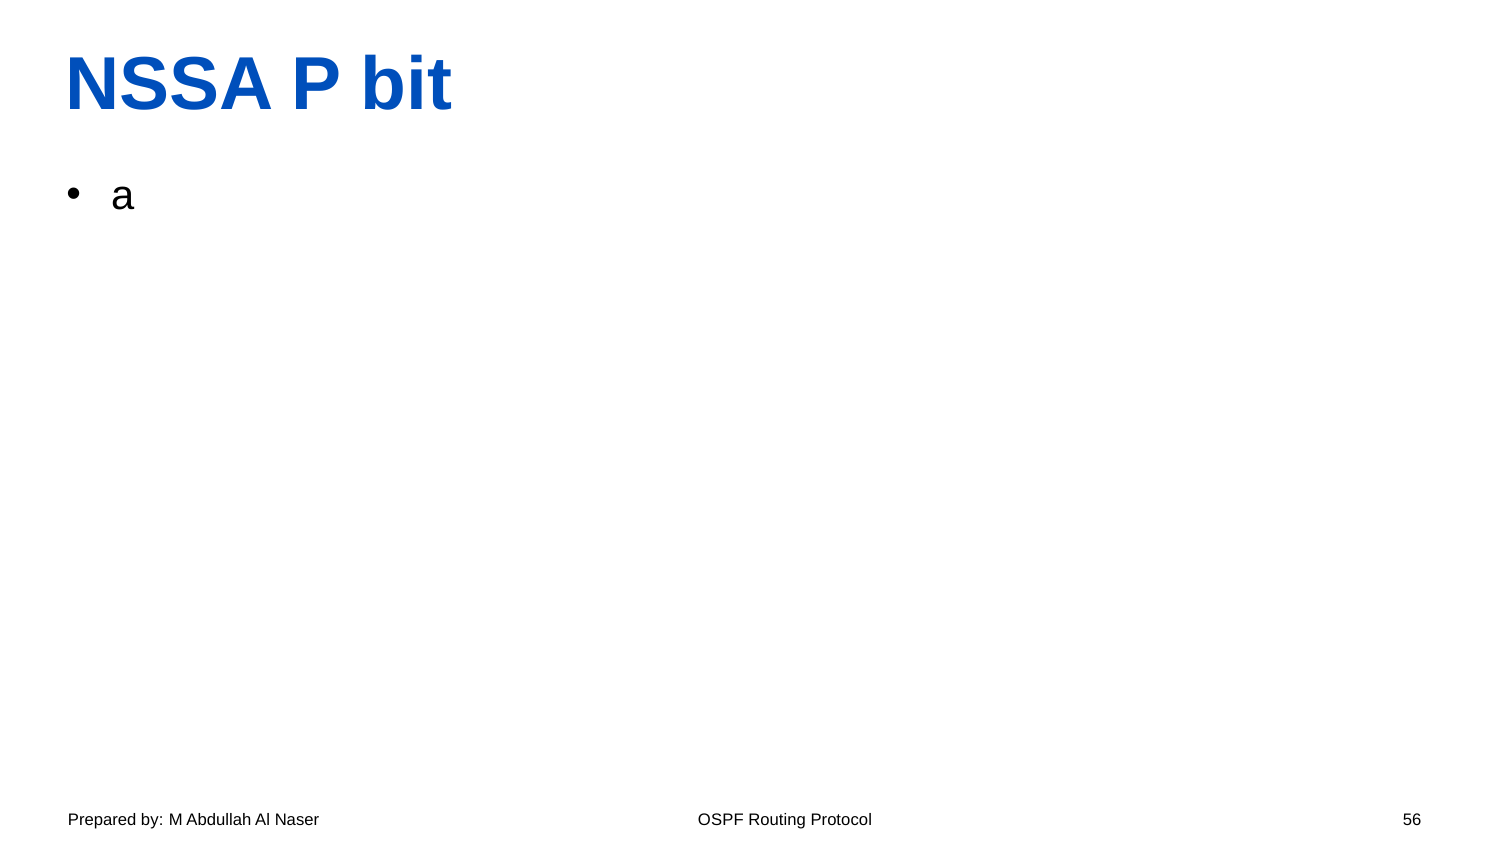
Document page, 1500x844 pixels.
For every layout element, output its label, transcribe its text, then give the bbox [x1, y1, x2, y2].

title NSSA P bit [64, 9, 1436, 151]
list a [66, 167, 1437, 788]
